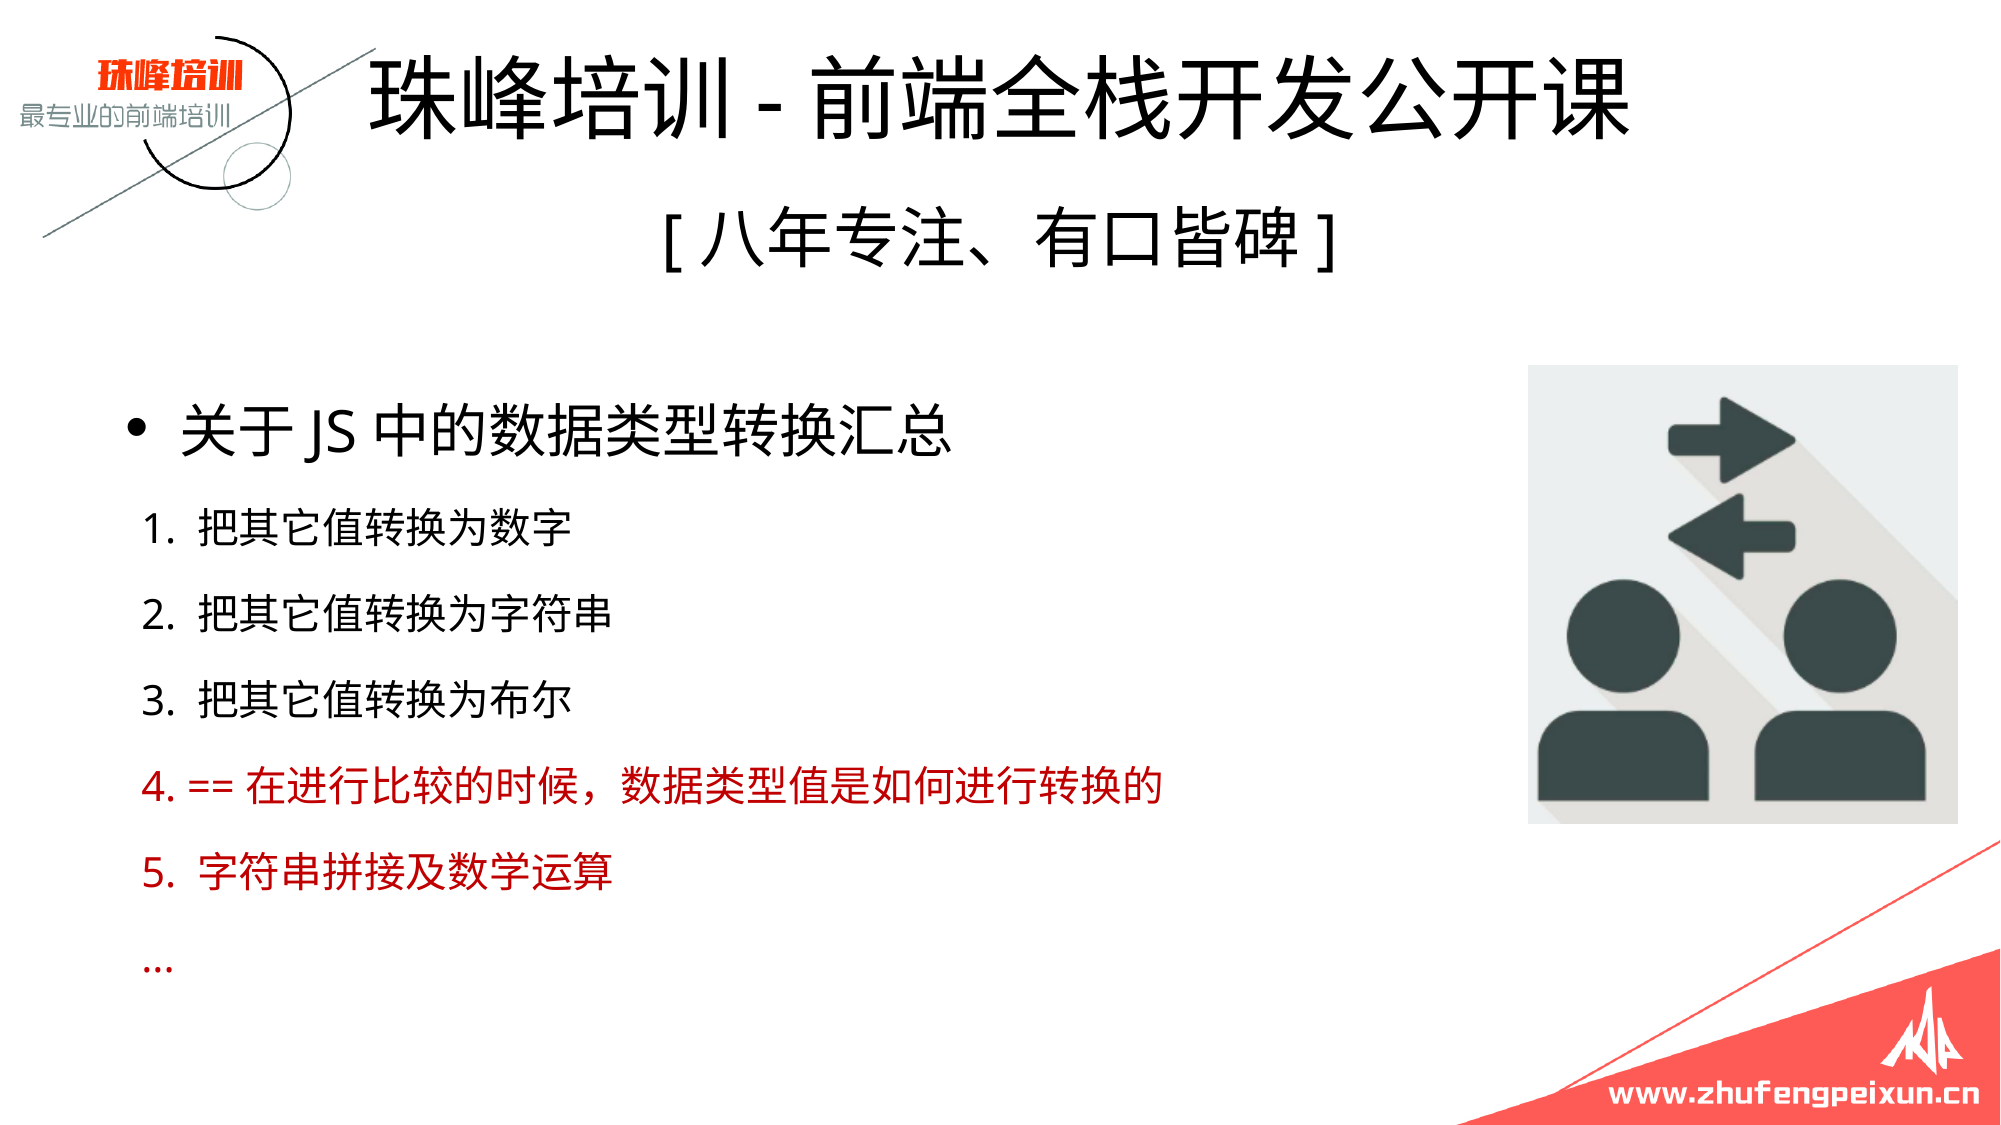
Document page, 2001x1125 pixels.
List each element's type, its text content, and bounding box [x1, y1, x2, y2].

title 珠峰培训-前端全栈开发公开课 [137, 46, 1863, 224]
text_box [八年专注、有口皆碑] [646, 188, 1354, 364]
picture [18, 36, 376, 238]
picture [1437, 365, 2001, 1125]
list 关于JS中的数据类型转换汇总 1. 把其它值转换为数字 2. 把其它值转换为字符串 3. 把其它值转换为布尔 4. ==在进行比较的时候，数据类型值是如何进行转换的 5. 字符串拼接及数学运算 ... [72, 338, 1491, 1094]
